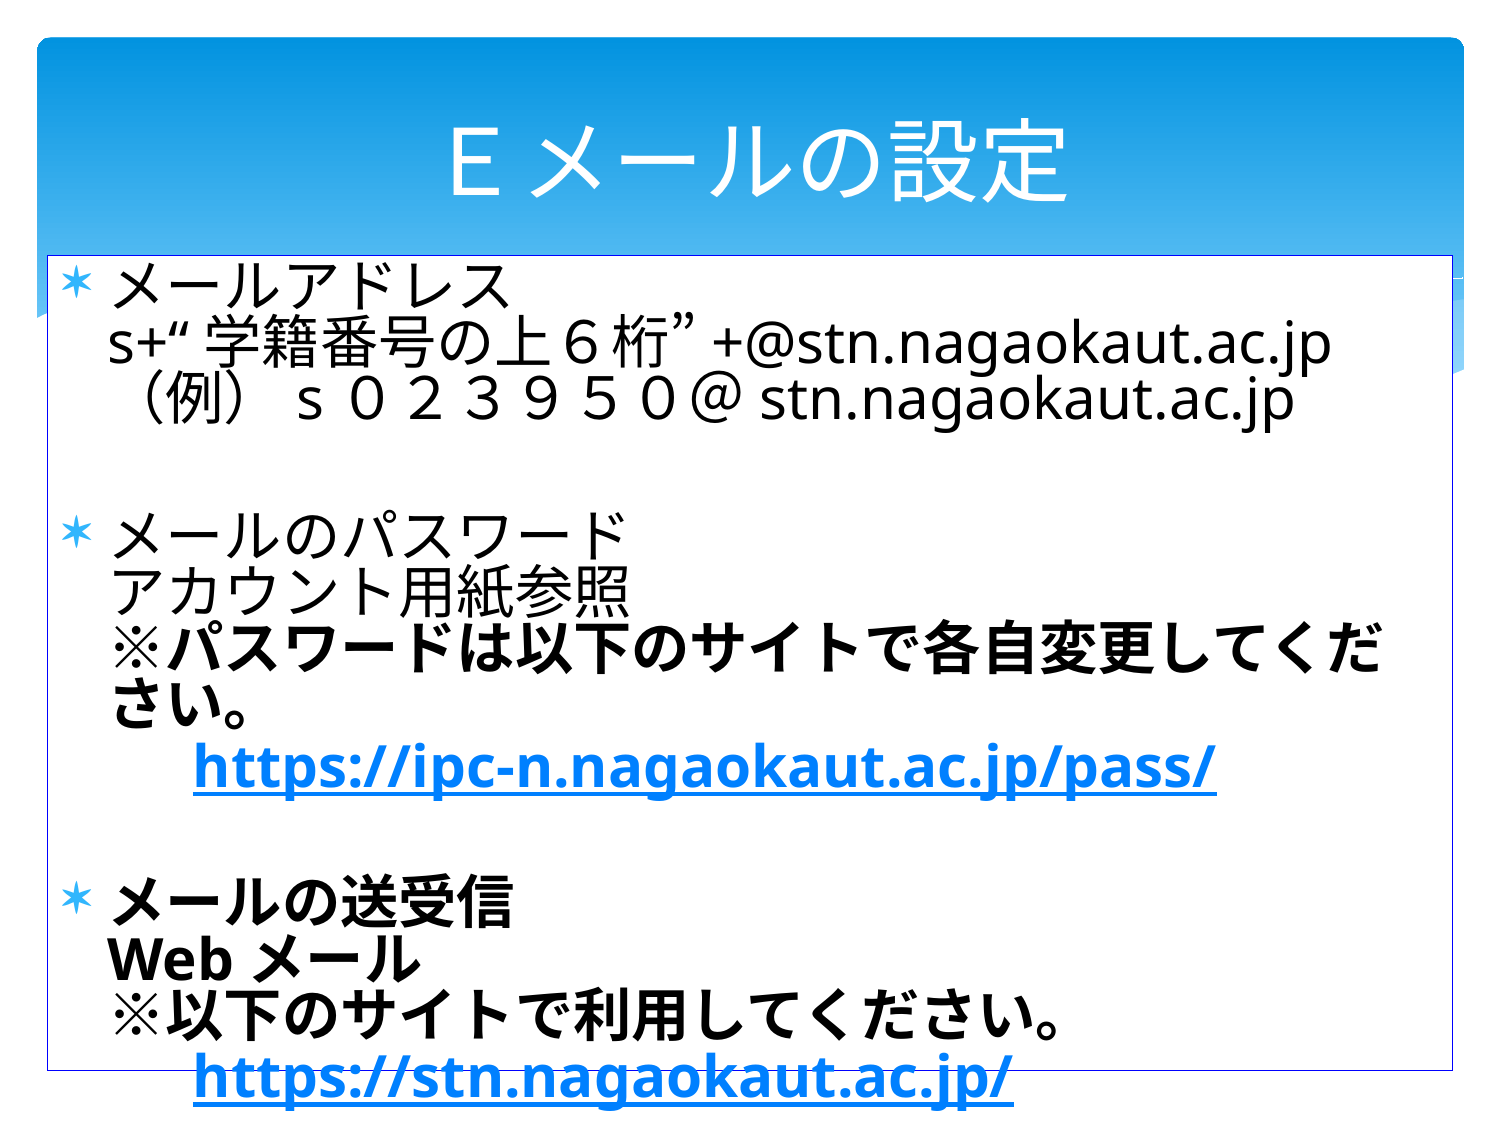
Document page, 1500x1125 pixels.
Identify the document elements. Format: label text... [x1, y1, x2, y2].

title Ｅメールの設定 [75, 55, 1425, 261]
list メールアドレス s+“学籍番号の上６桁”+@stn.nagaokaut.ac.jp （例）s０２３９５０＠stn.nagaokaut.ac.jp メールのパスワード アカウント用紙参照 ※パスワードは以下のサイトで各自変更してください。 https://ipc-n.nagaokaut.ac.jp/pass/ メールの送受信 Webメール ※以下のサイトで利用してください。 https://stn.nagaokaut.ac.jp/ [47, 255, 1453, 1071]
